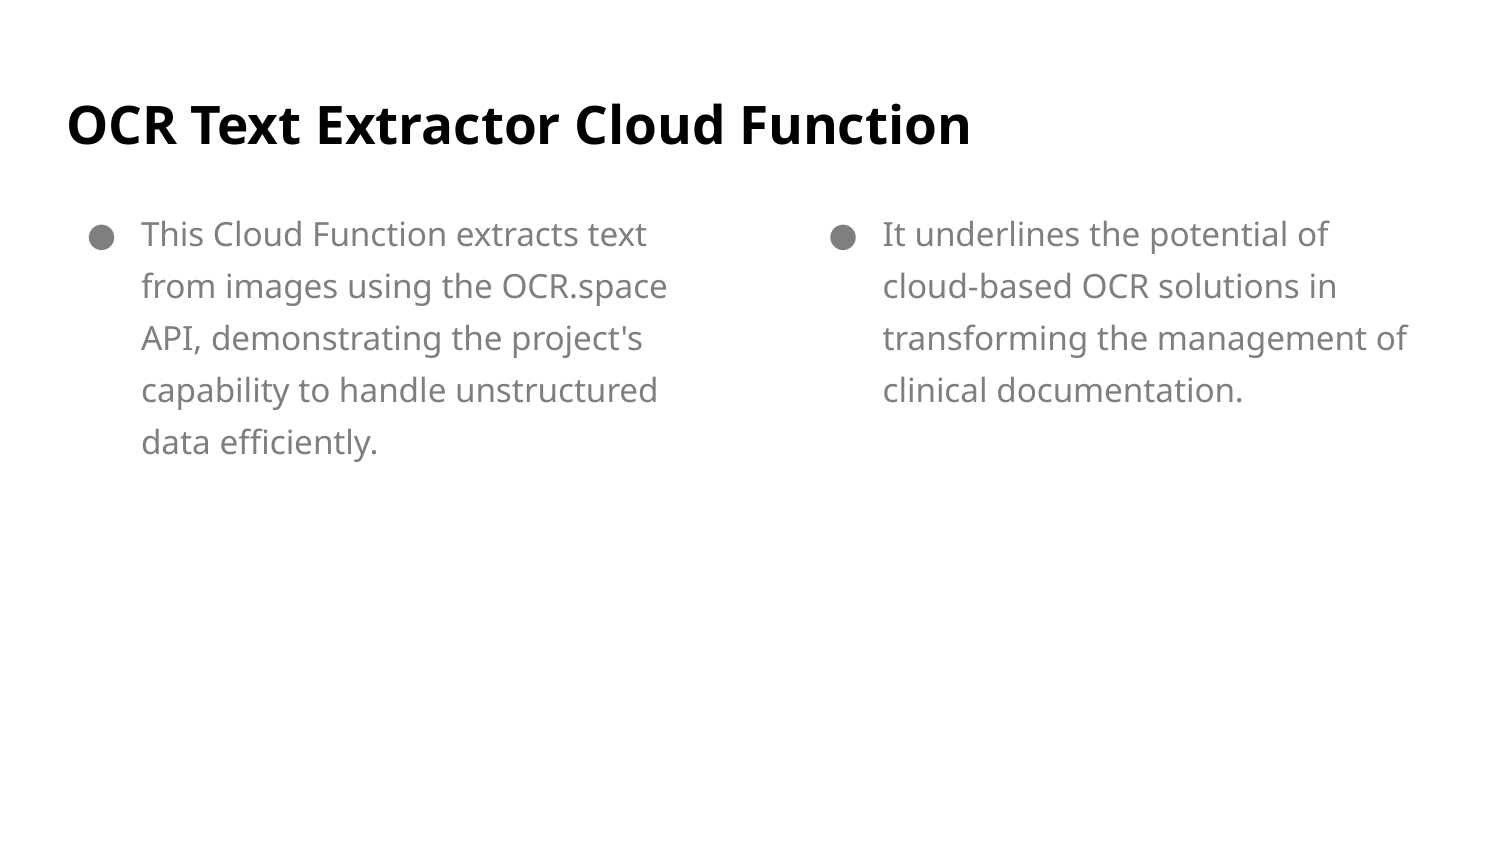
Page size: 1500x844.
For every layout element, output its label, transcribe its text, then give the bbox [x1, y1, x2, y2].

list This Cloud Function extracts text from images using the OCR.space API, demonstrating the project's capability to handle unstructured data efficiently. [51, 189, 708, 750]
list It underlines the potential of cloud-based OCR solutions in transforming the management of clinical documentation. [792, 189, 1449, 750]
title OCR Text Extractor Cloud Function [51, 72, 1449, 176]
